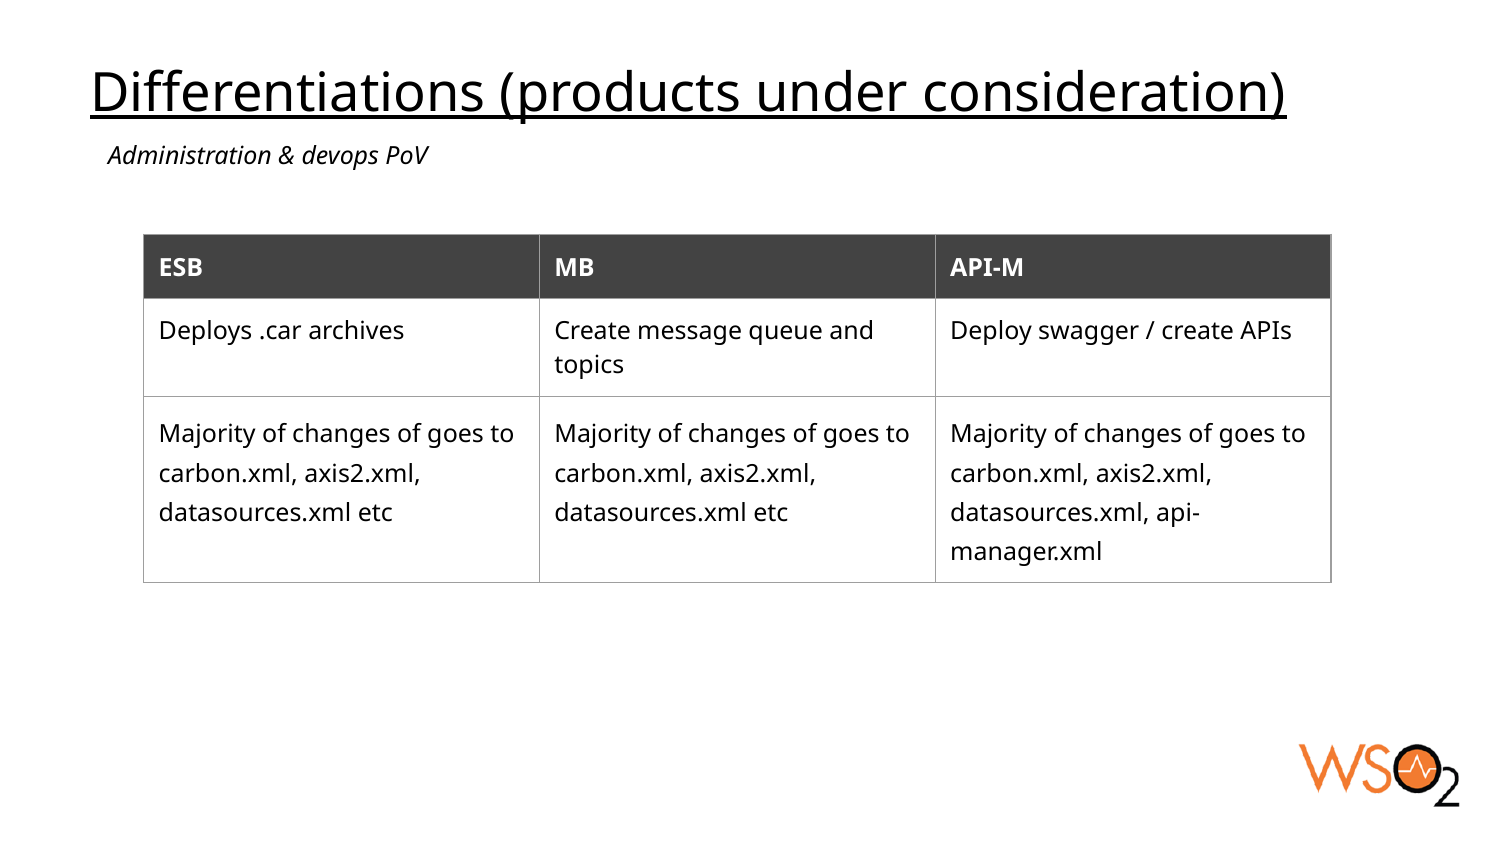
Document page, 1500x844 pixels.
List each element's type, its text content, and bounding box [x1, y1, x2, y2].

table_header API-M [936, 235, 1330, 298]
table_cell Deploys .car archives [144, 299, 539, 396]
table_header MB [540, 235, 935, 298]
table_header ESB [144, 235, 539, 298]
picture [1291, 735, 1467, 815]
table_cell Majority of changes of goes to carbon.xml, axis2.xml, datasources.xml etc [144, 397, 539, 582]
table_cell Majority of changes of goes to carbon.xml, axis2.xml, datasources.xml, api-manager.xml [936, 397, 1330, 582]
table_cell Create message queue and topics [540, 299, 935, 396]
text_box Administration & devops PoV [93, 124, 883, 171]
title Differentiations (products under consideration) [75, 41, 1425, 137]
table_cell Majority of changes of goes to carbon.xml, axis2.xml, datasources.xml etc [540, 397, 935, 582]
table_cell Deploy swagger / create APIs [936, 299, 1330, 396]
